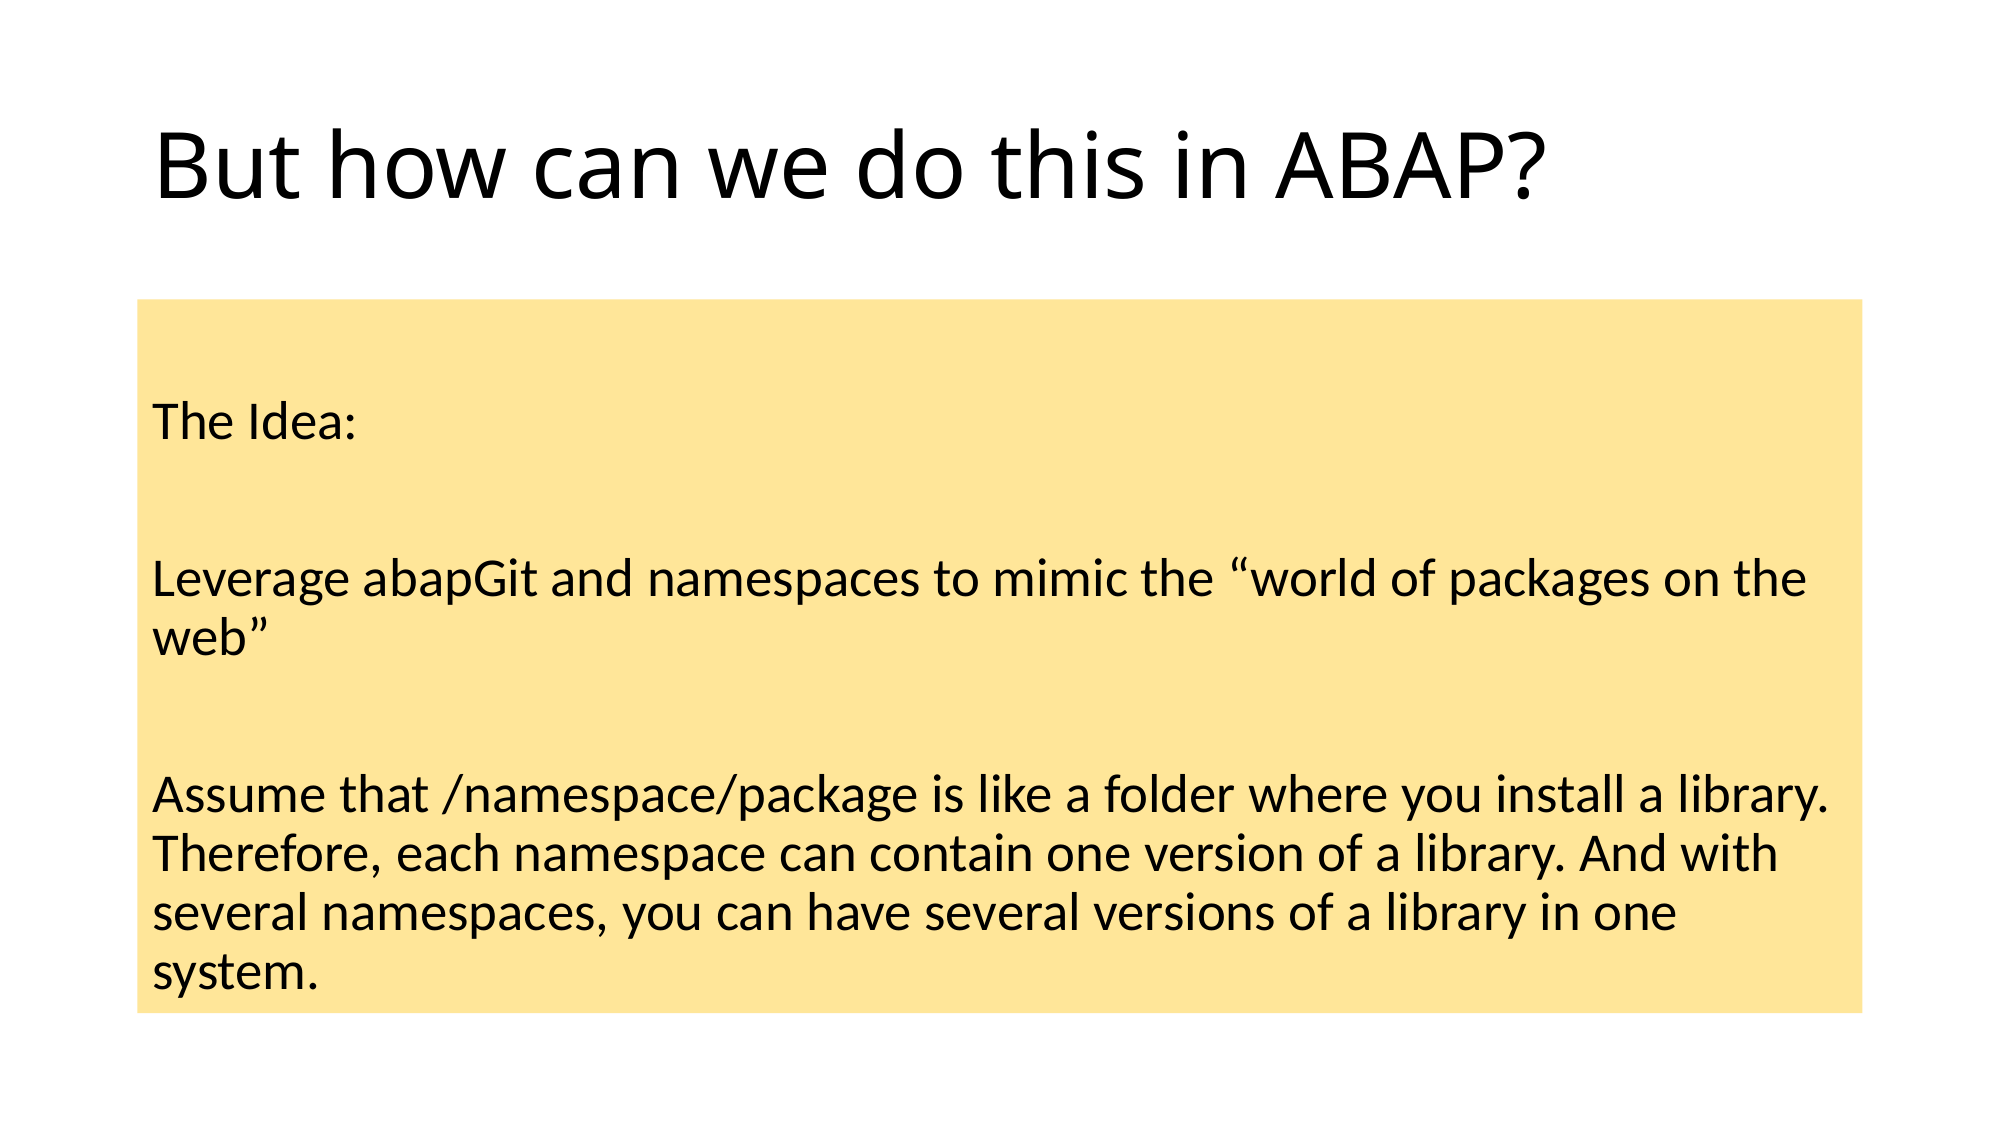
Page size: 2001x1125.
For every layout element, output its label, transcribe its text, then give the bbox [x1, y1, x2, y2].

title But how can we do this in ABAP? [137, 59, 1863, 278]
list The Idea: Leverage abapGit and namespaces to mimic the “world of packages on the web” Assume that /namespace/package is like a folder where you install a library. Therefore, each namespace can contain one version of a library. And with several namespaces, you can have several versions of a library in one system. [137, 299, 1863, 1014]
